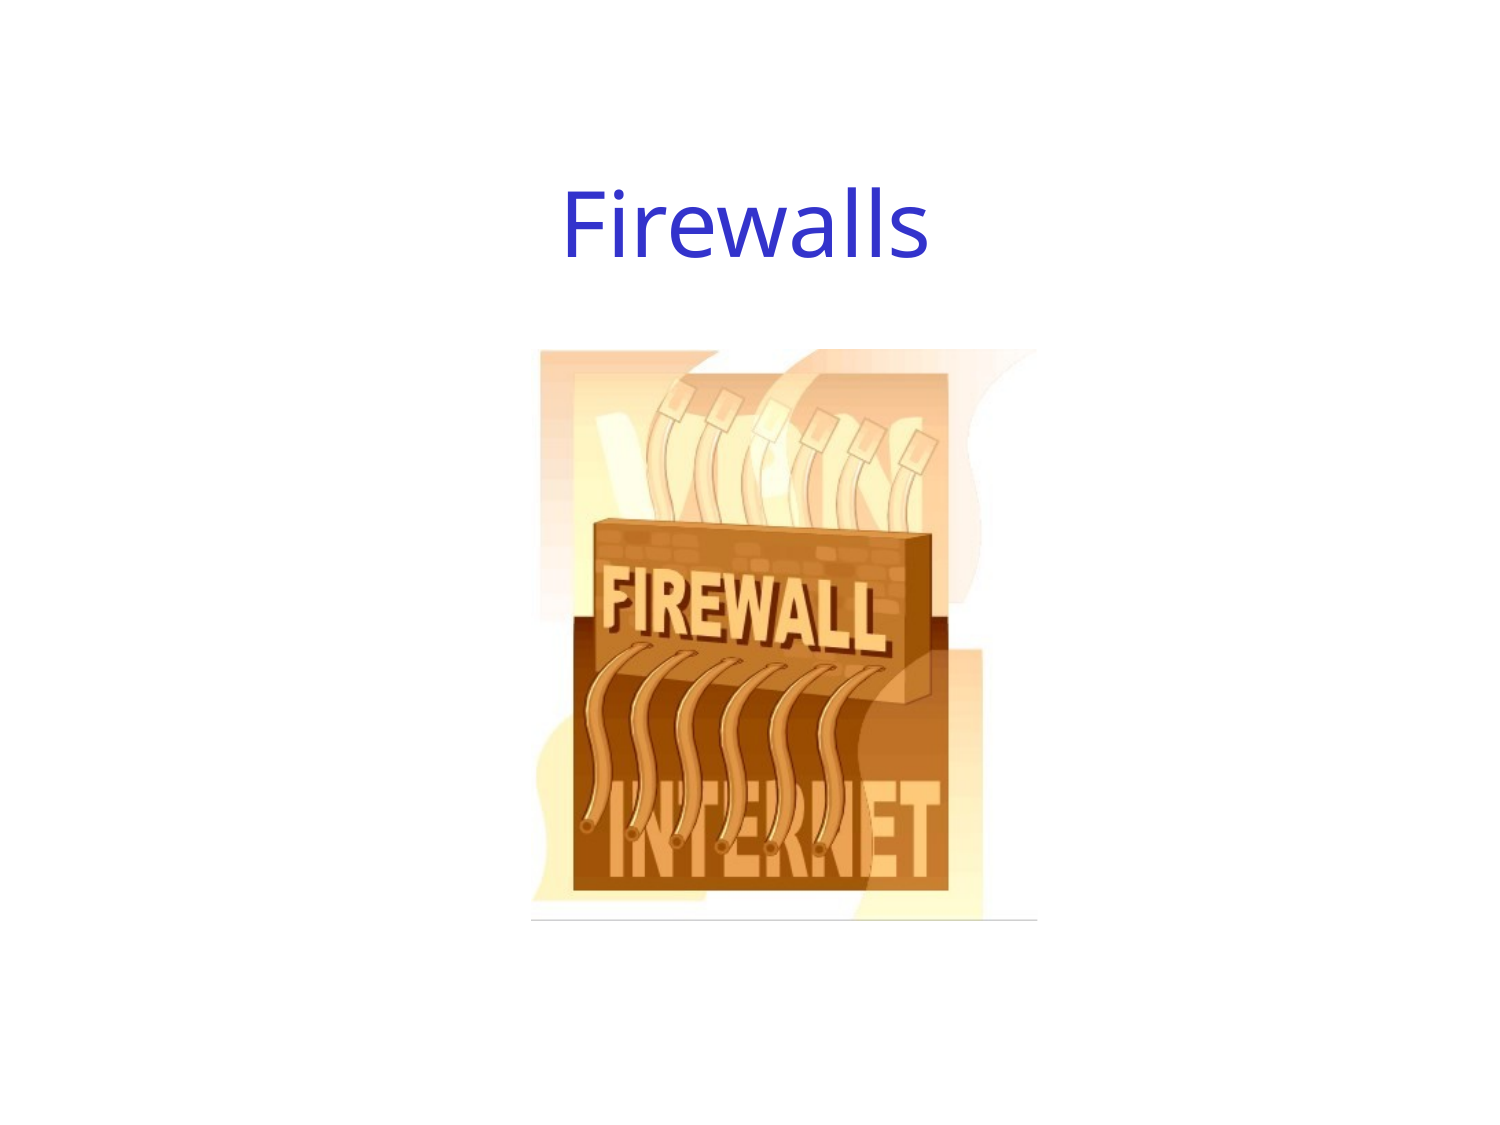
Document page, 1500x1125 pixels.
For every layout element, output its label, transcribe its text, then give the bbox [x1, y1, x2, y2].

text_box [531, 349, 1038, 921]
title Firewalls [557, 163, 943, 349]
